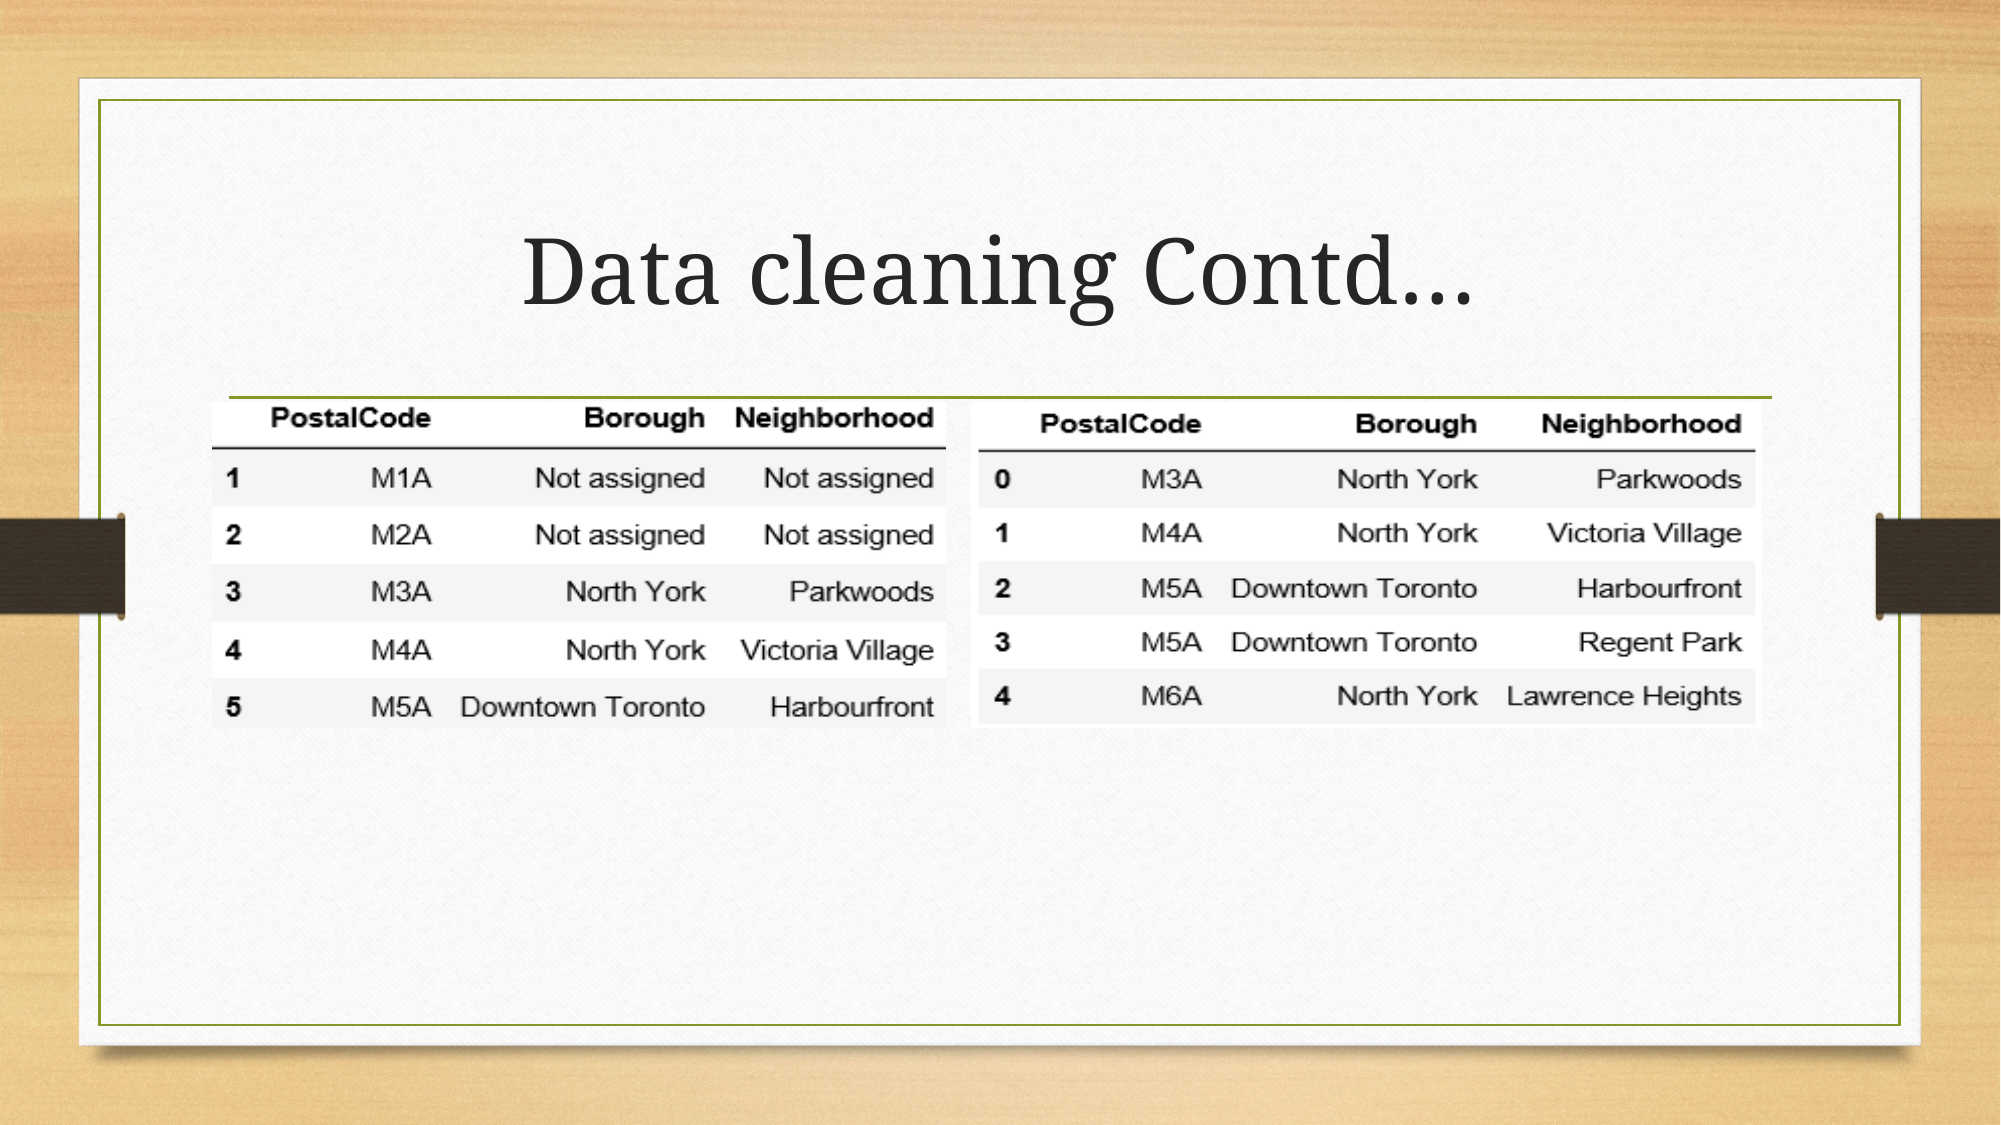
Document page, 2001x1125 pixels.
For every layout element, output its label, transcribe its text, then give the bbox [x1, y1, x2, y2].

picture [0, 0, 2001, 1125]
list [212, 419, 1788, 964]
title Data cleaning Contd… [212, 161, 1788, 375]
